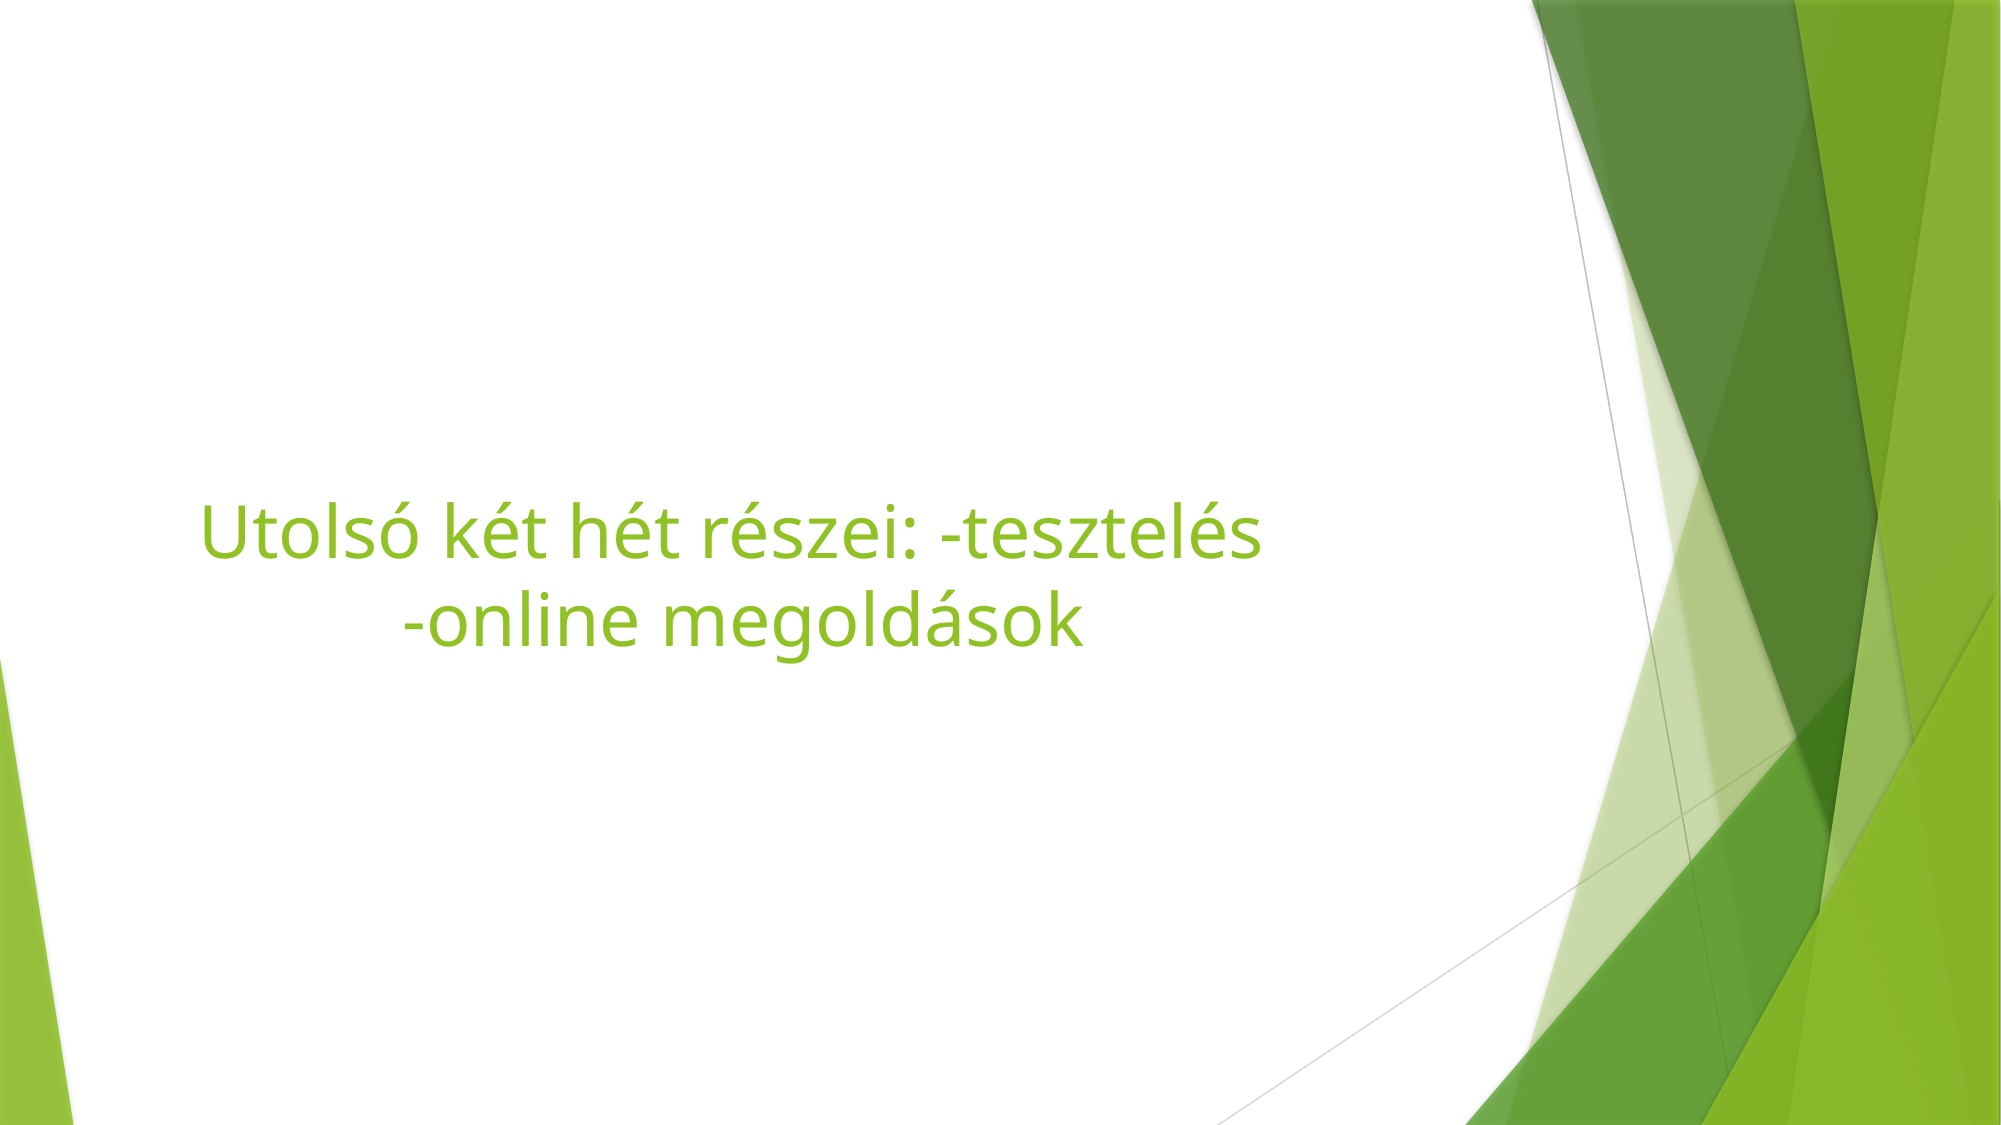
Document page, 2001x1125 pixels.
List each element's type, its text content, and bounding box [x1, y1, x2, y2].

title Utolsó két hét részei: -tesztelés -online megoldások [183, 477, 1648, 694]
